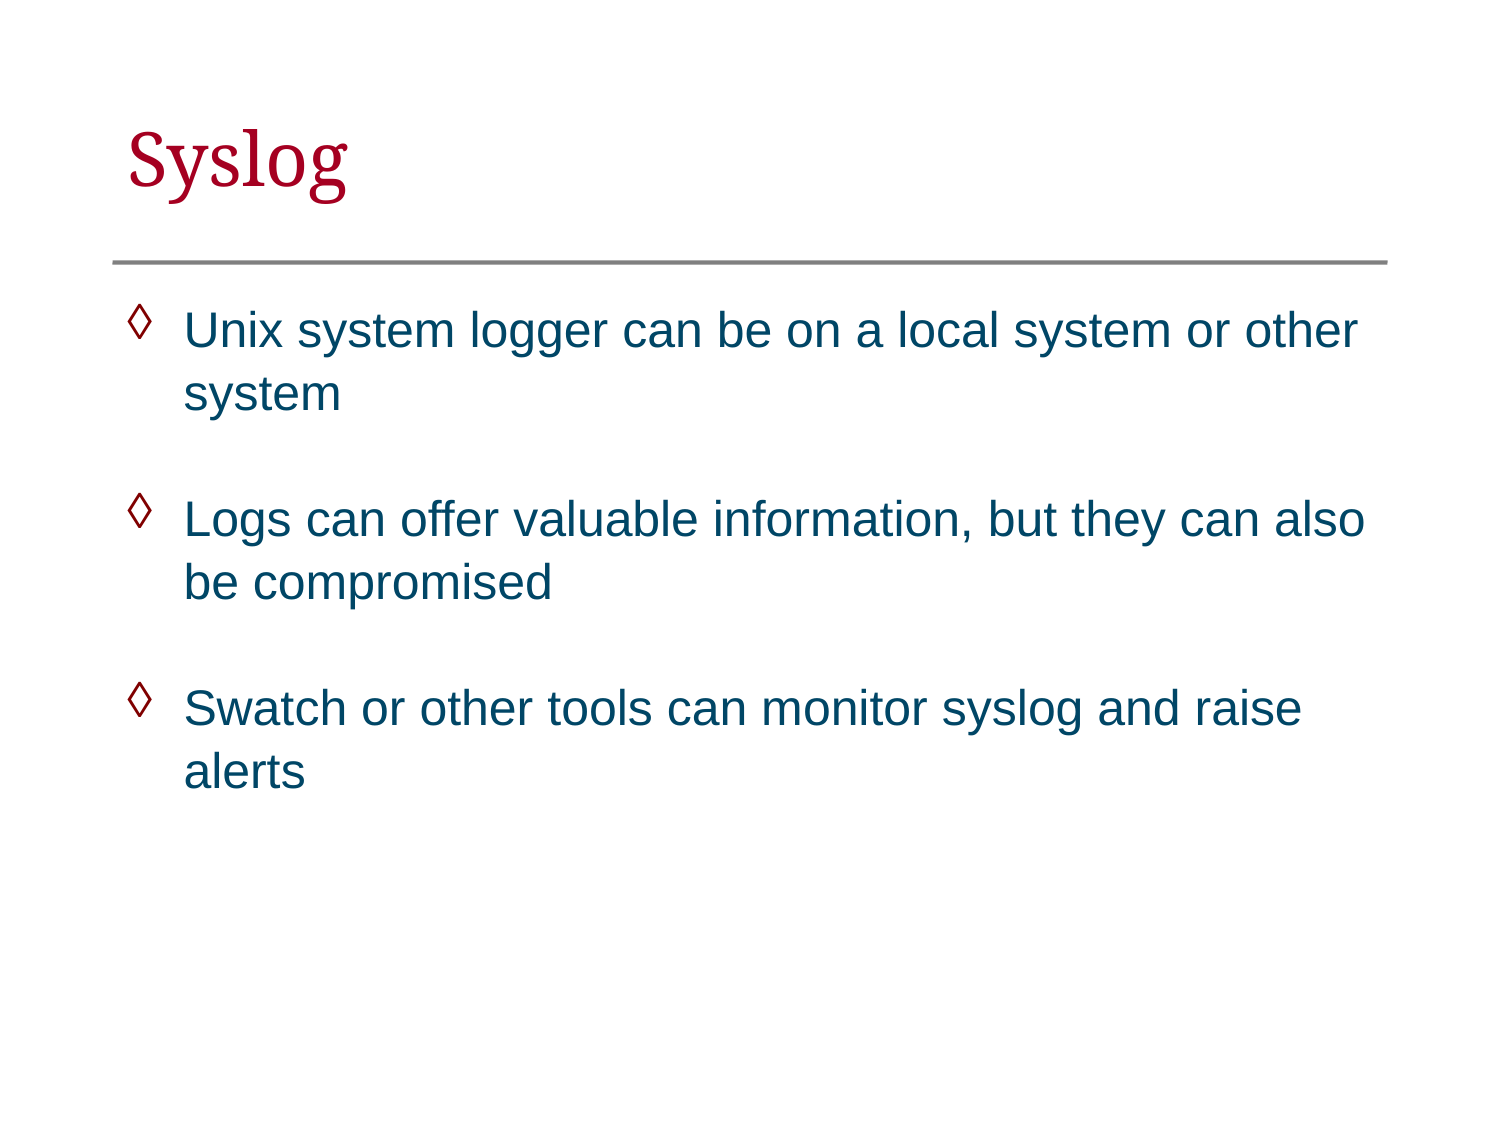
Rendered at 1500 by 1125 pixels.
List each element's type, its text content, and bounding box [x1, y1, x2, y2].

text_box Unix system logger can be on a local system or other system Logs can offer valuable information, but they can also be compromised Swatch or other tools can monitor syslog and raise alerts [112, 287, 1388, 1000]
text_box Syslog [112, 75, 1388, 238]
